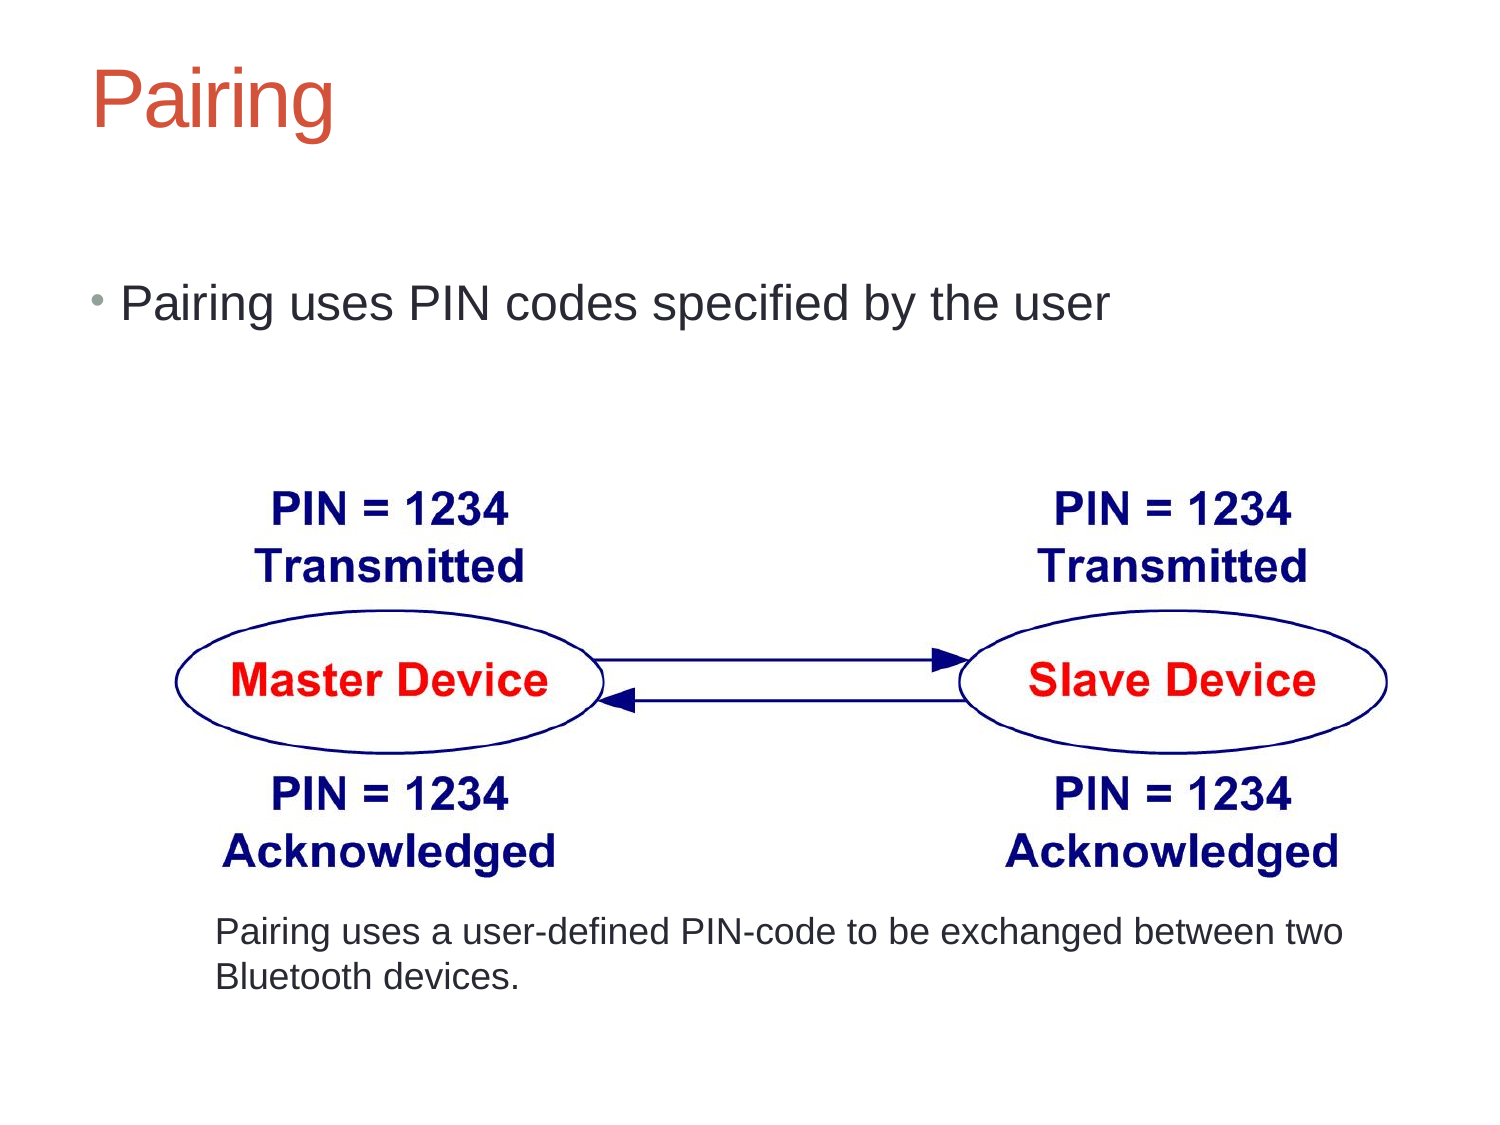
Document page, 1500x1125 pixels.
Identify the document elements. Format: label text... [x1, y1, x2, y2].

title Pairing [75, 0, 1425, 188]
text_box Pairing uses a user-defined PIN-code to be exchanged between two Bluetooth devices. [199, 899, 1390, 1005]
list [174, 474, 1388, 882]
list Pairing uses PIN codes specified by the user [75, 262, 1425, 1005]
